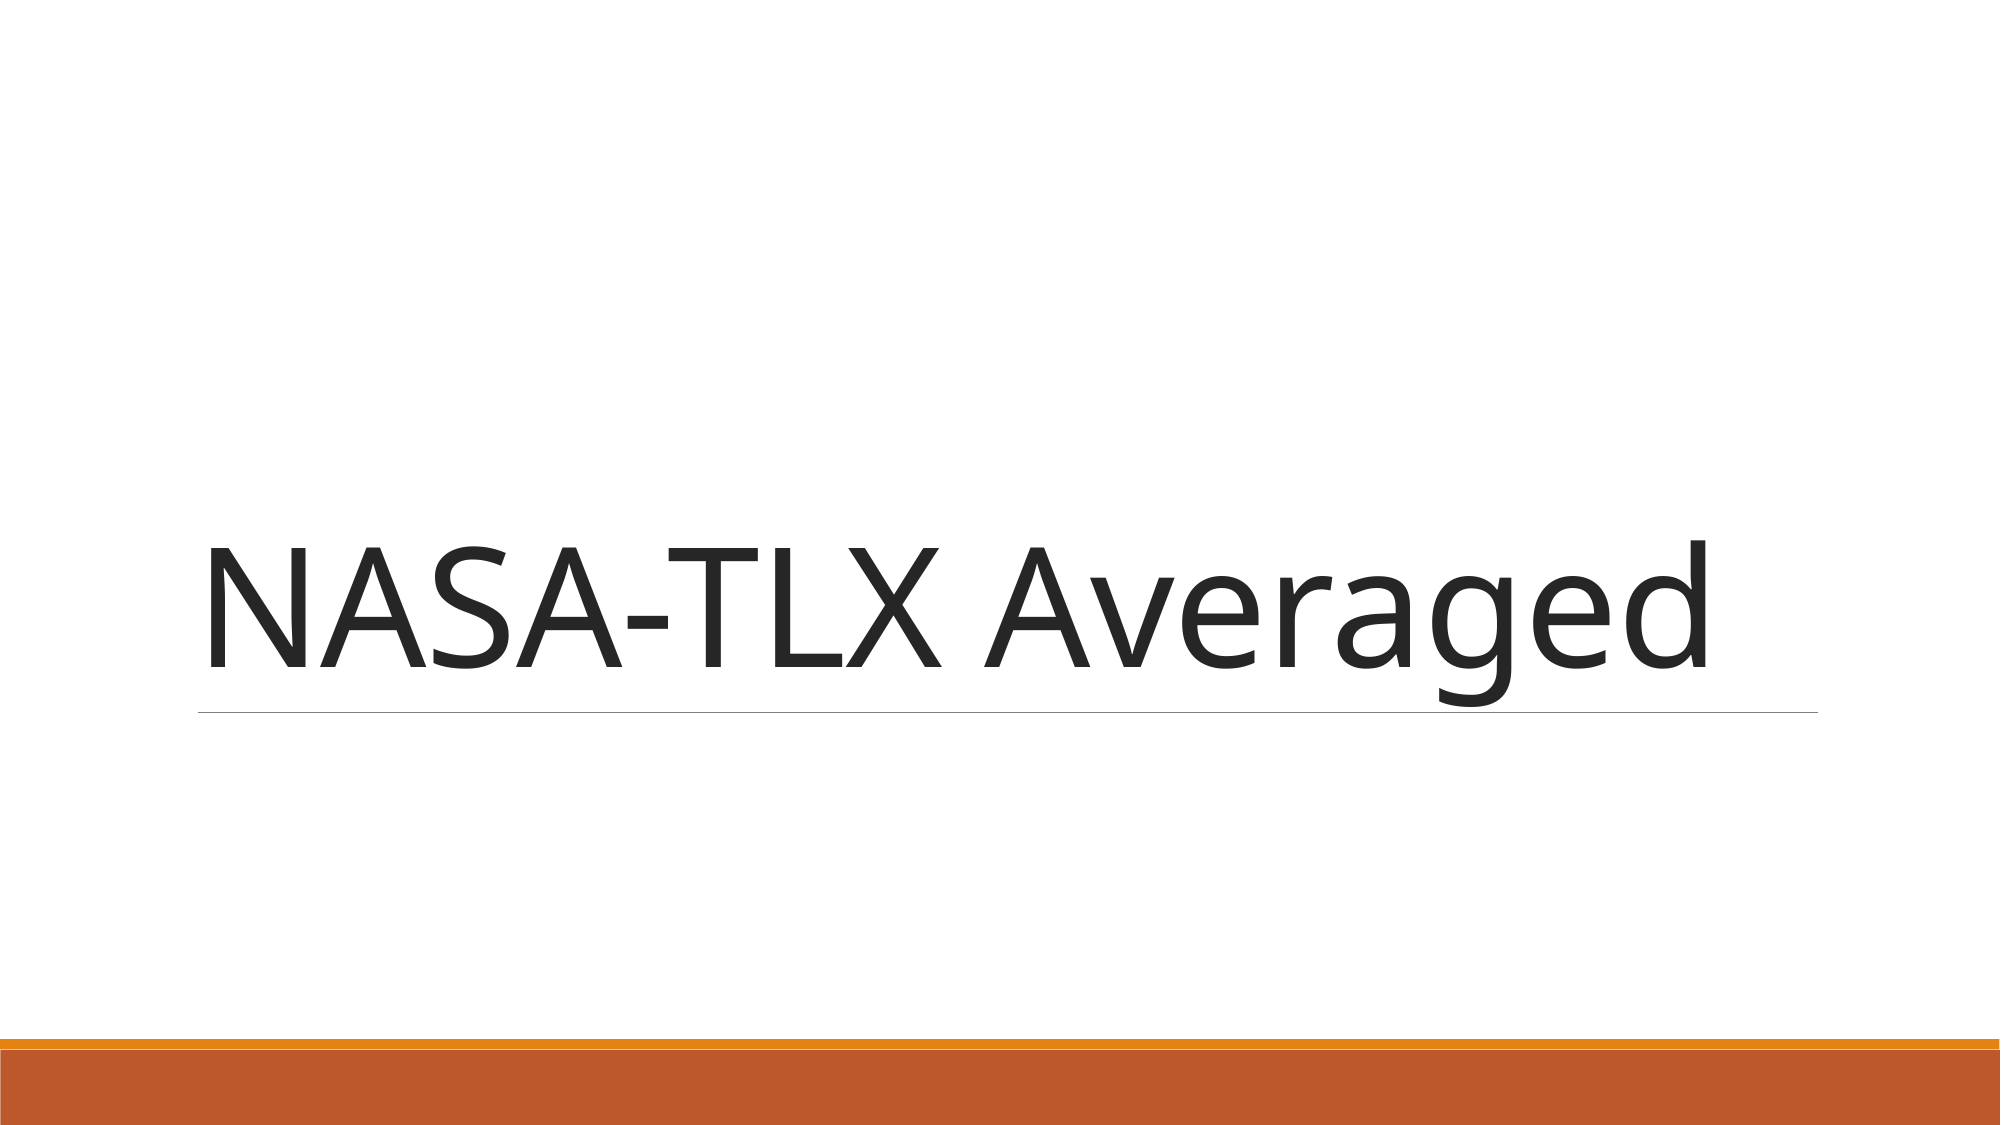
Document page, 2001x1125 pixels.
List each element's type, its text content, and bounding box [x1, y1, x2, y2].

title NASA-TLX Averaged [180, 124, 1830, 710]
